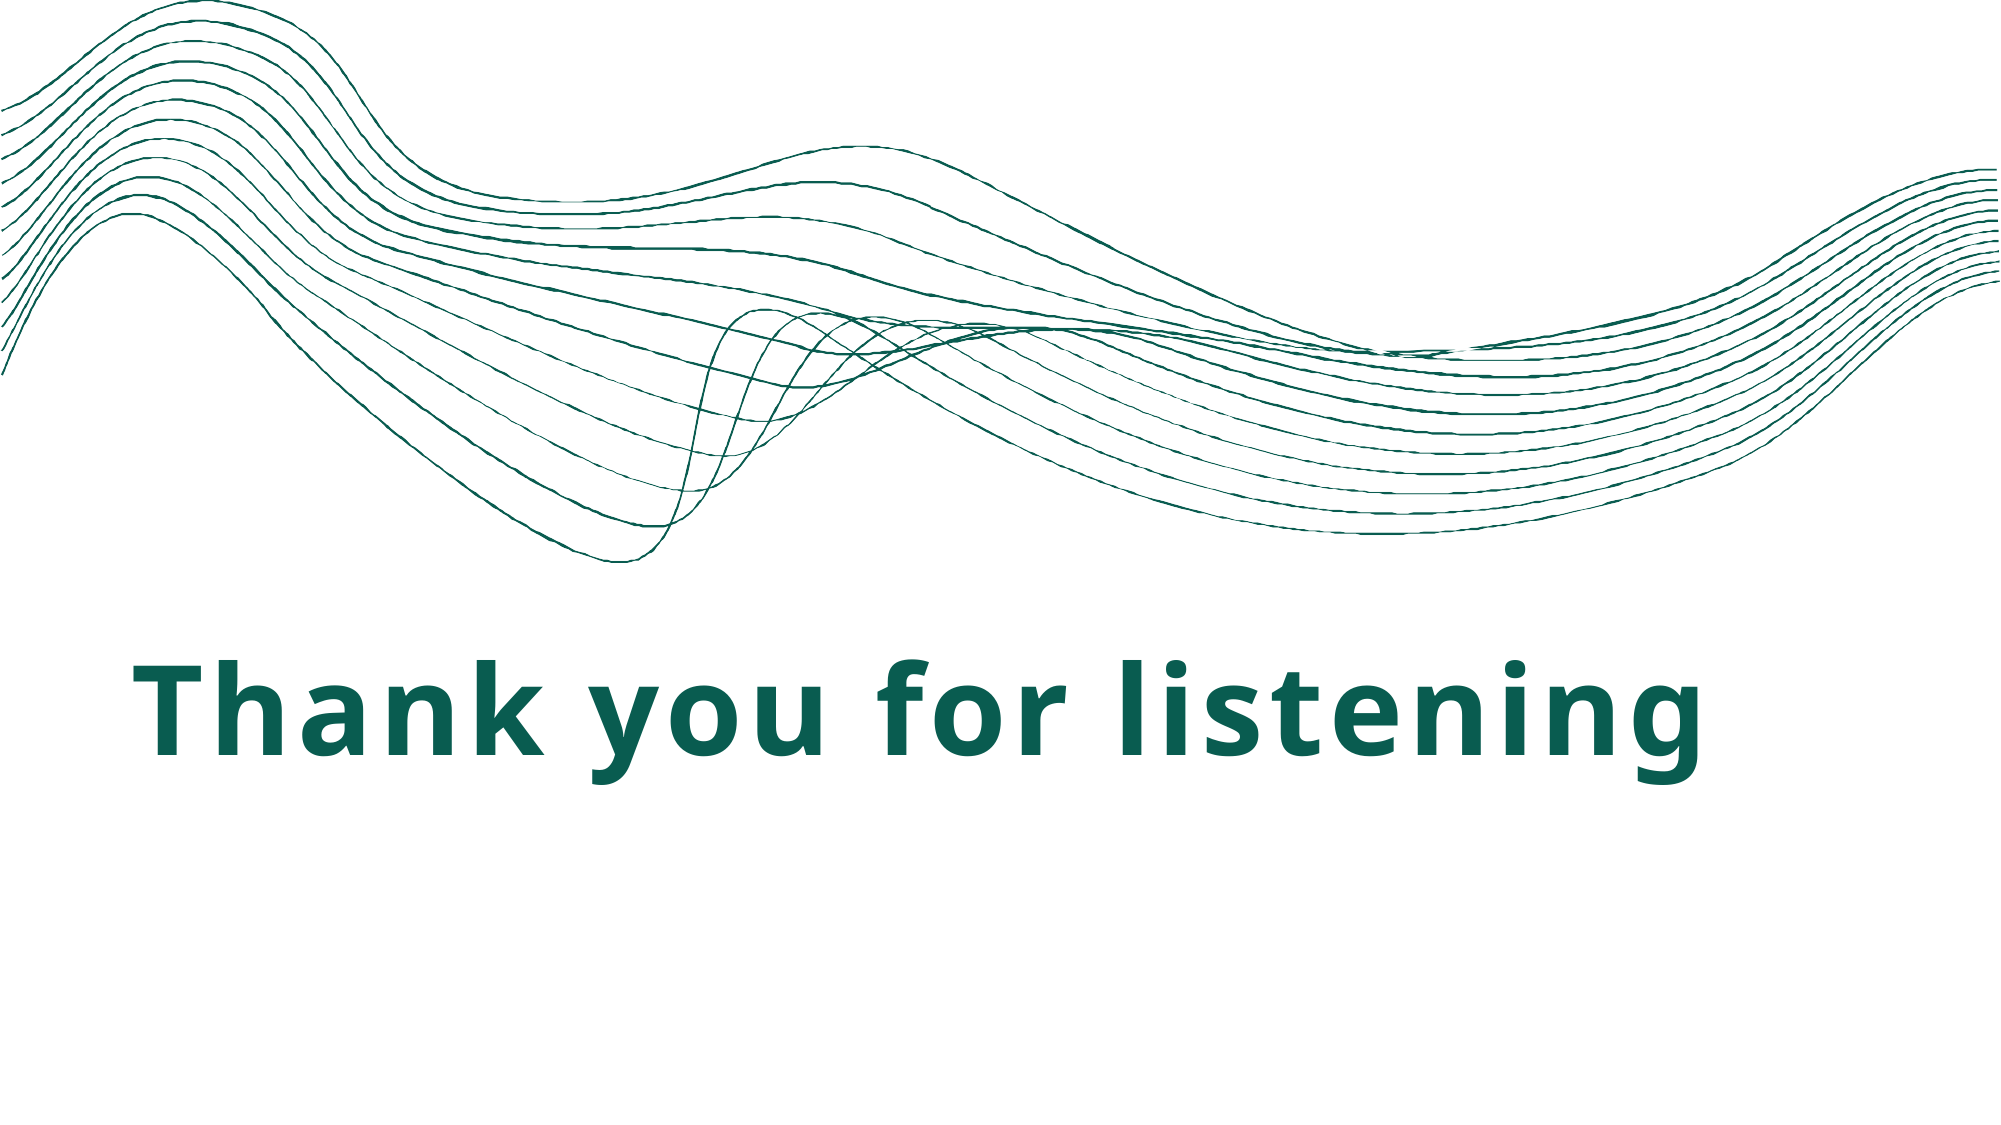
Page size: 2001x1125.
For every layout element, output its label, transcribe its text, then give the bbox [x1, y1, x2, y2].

text_box Thank you for listening [129, 563, 1871, 781]
text_box [0, 0, 2000, 563]
